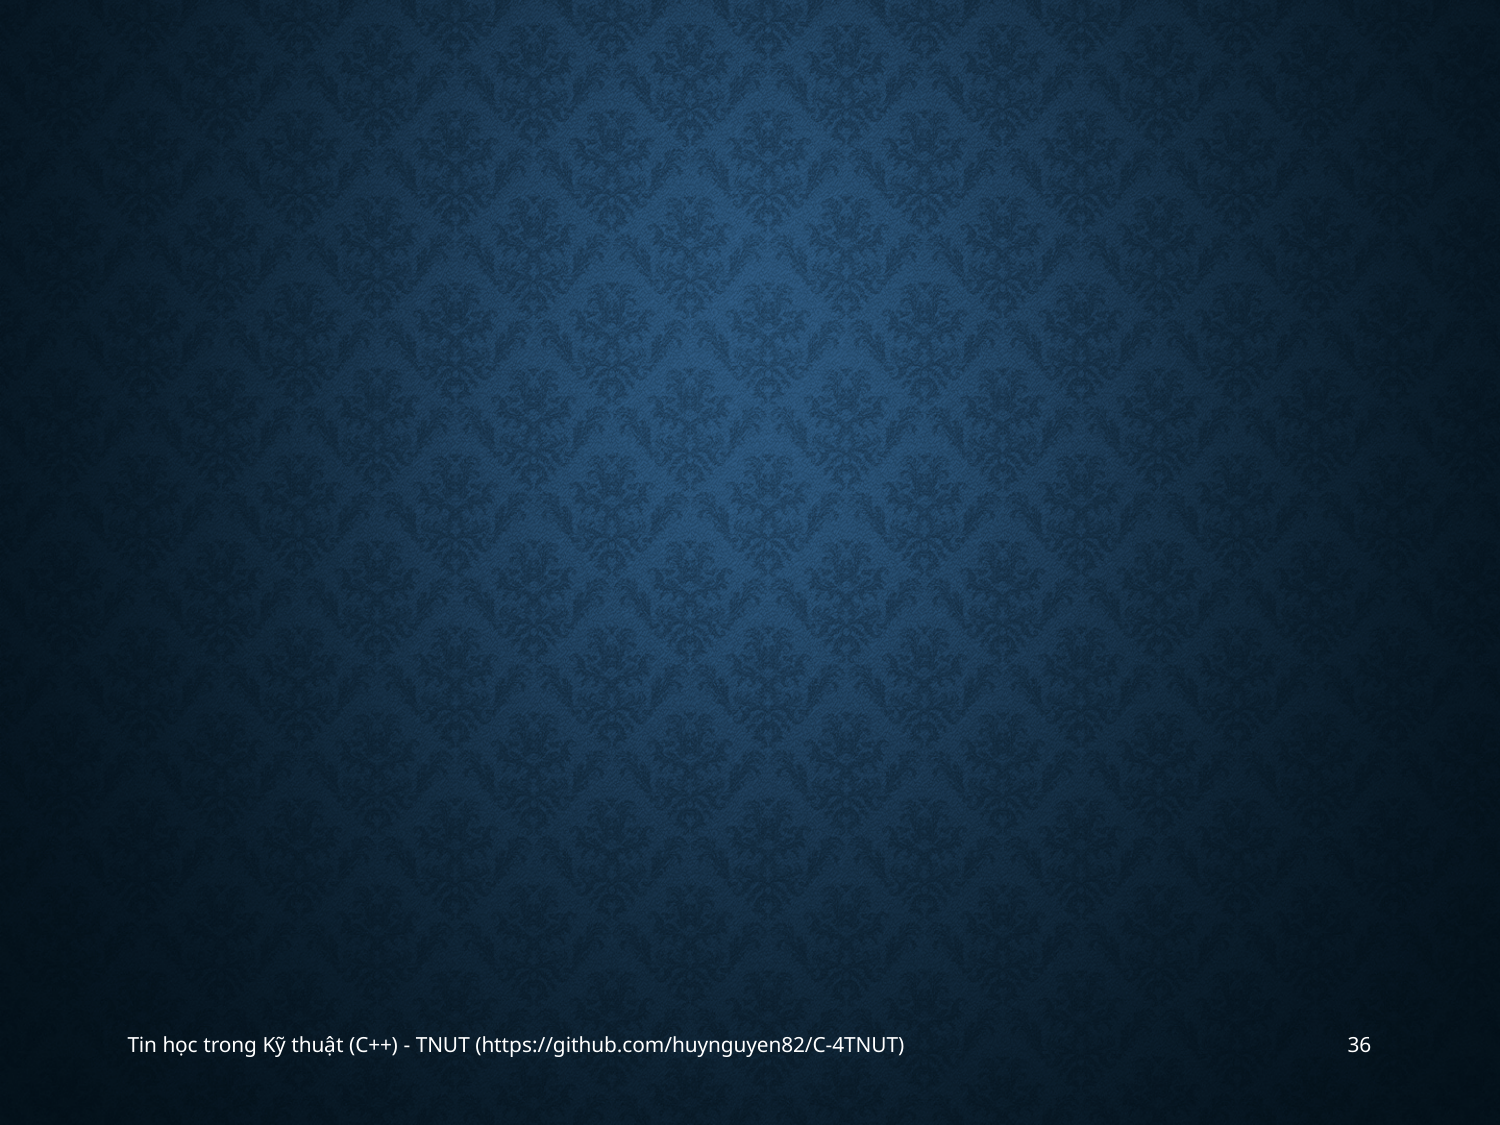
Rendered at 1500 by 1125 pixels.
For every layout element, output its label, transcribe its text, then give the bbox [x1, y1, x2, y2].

slide_number 36 [1293, 1016, 1387, 1076]
footer Tin học trong Kỹ thuật (C++) - TNUT (https://github.com/huynguyen82/C-4TNUT) [112, 1016, 934, 1076]
